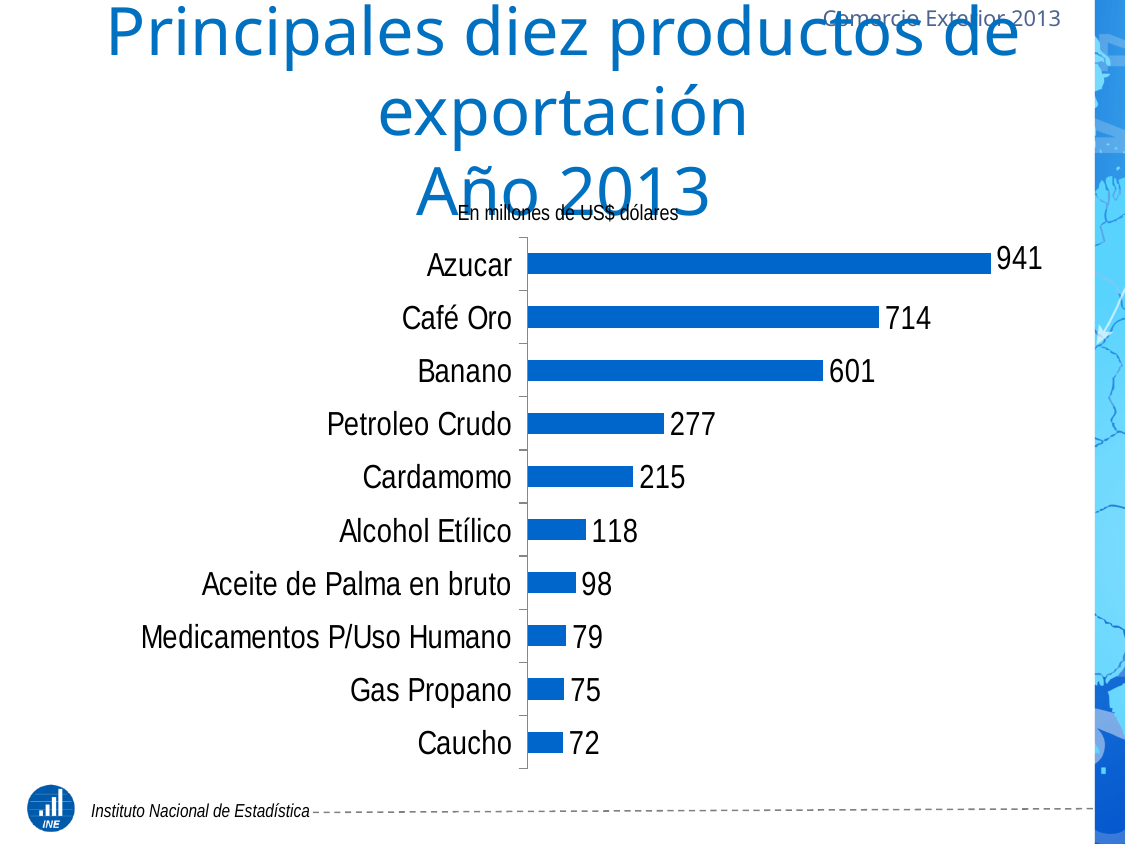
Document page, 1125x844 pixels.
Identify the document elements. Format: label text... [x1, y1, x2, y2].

picture [26, 784, 75, 832]
text_box En millones de US$ dólares [231, 191, 905, 224]
chart [76, 226, 1051, 788]
picture [1095, 0, 1125, 844]
title Principales diez productos de exportación Año 2013 [57, 38, 1071, 180]
